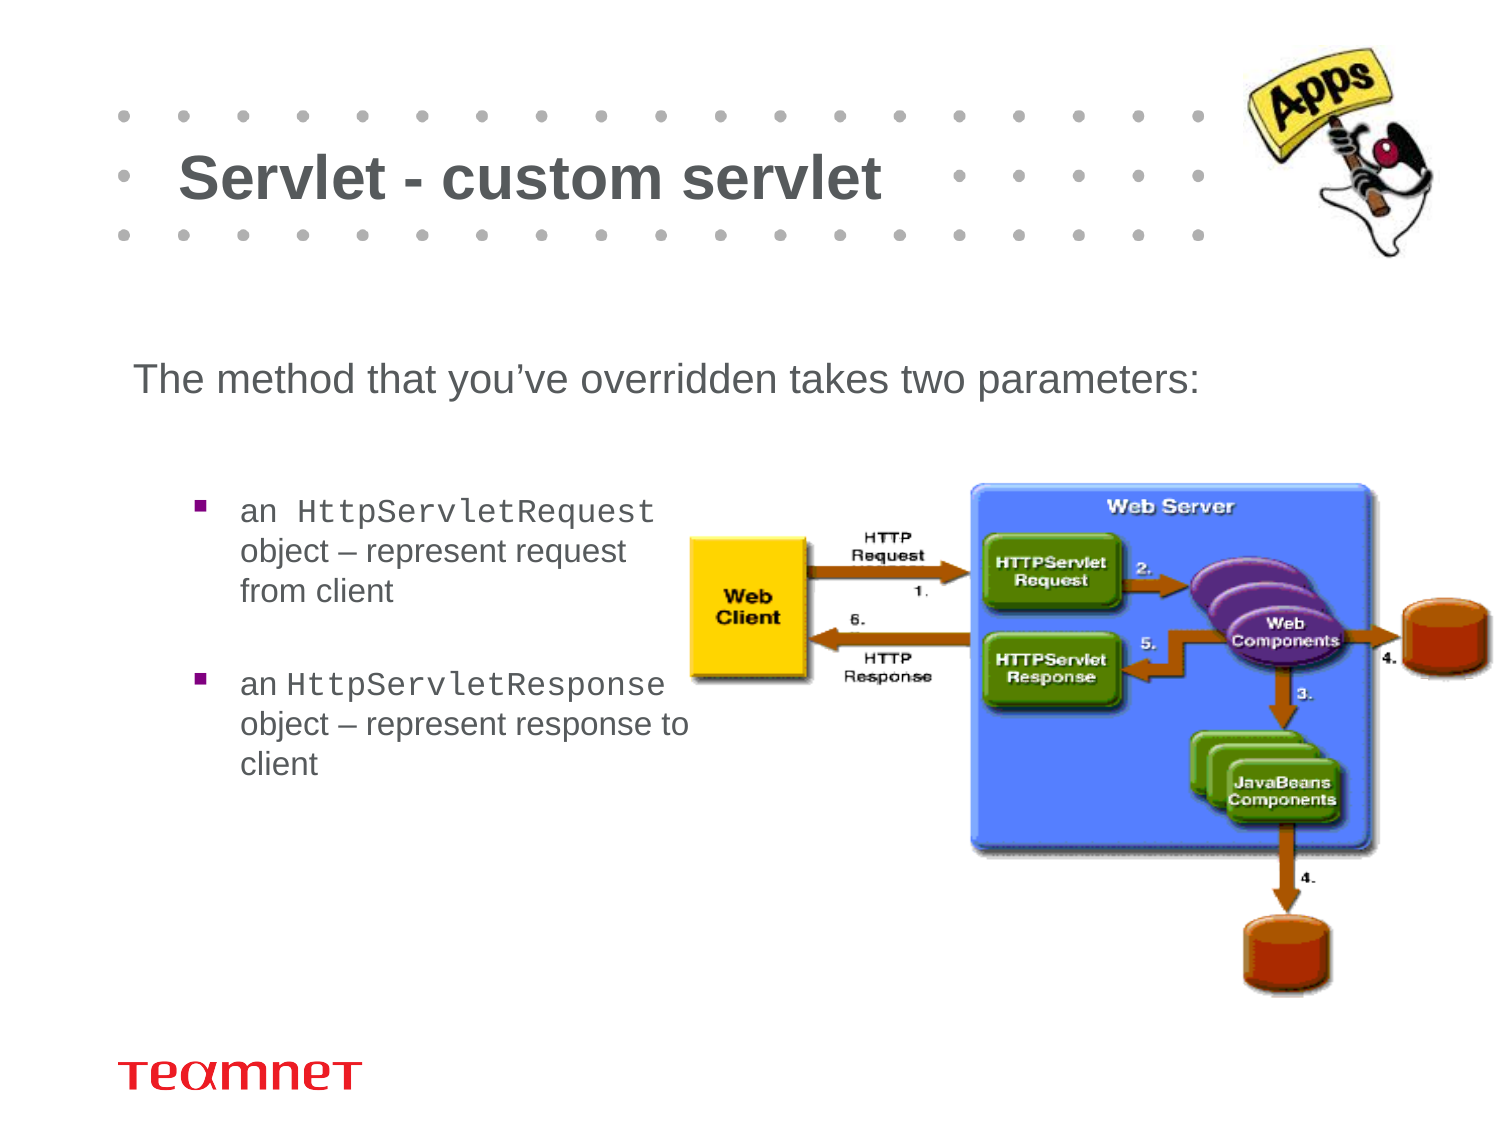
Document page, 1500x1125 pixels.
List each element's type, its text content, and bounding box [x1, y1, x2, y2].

text_box The method that you’ve overridden takes two parameters: [118, 344, 1244, 409]
picture [0, 0, 1500, 1125]
list an HttpServletRequest object – represent request from client an HttpServletResponse object – represent response to client [118, 460, 600, 967]
text_box Servlet - custom servlet [172, 125, 919, 223]
